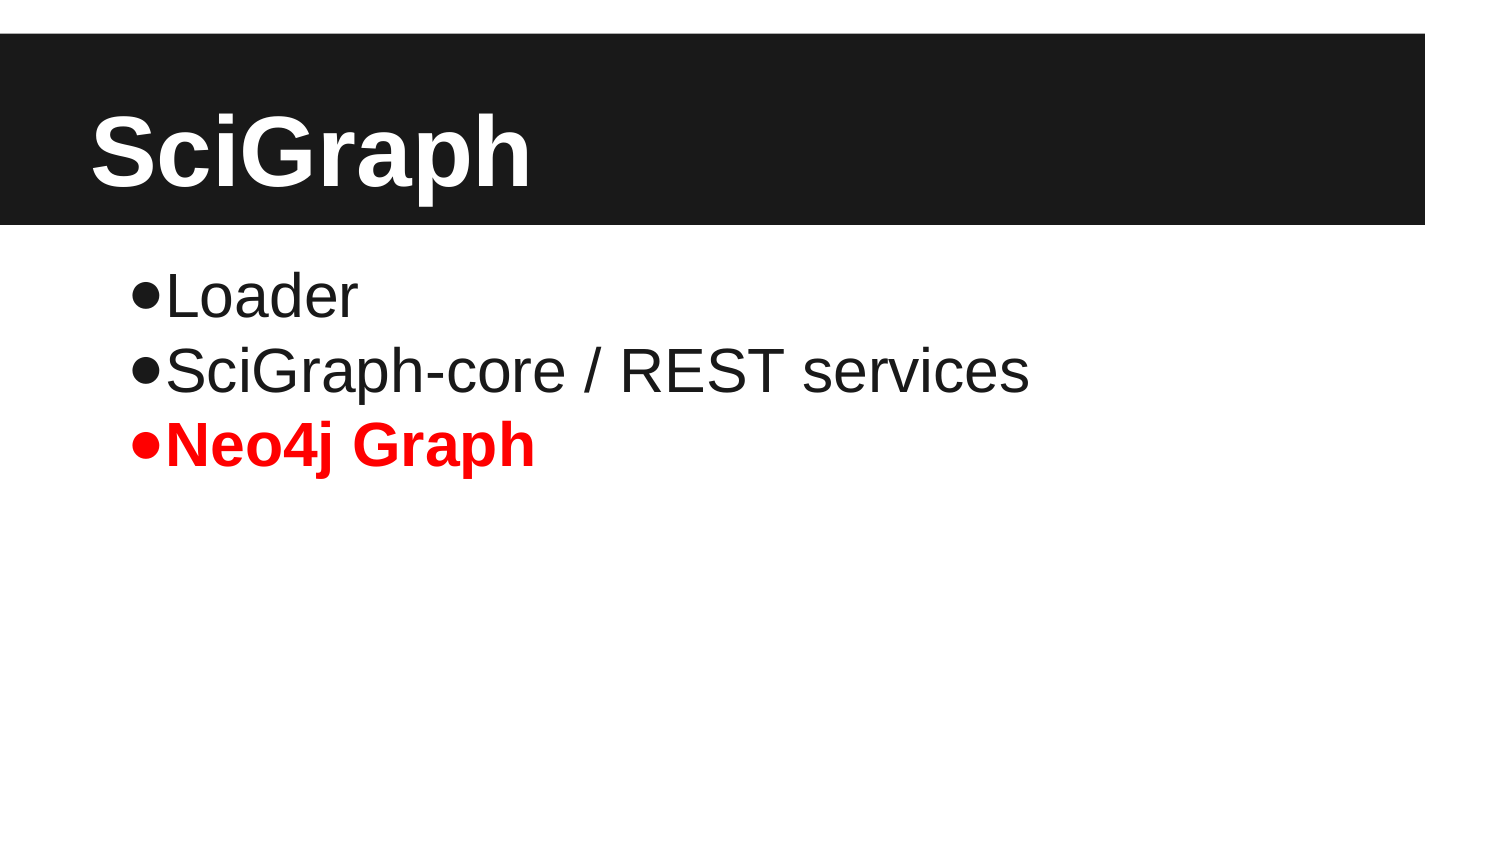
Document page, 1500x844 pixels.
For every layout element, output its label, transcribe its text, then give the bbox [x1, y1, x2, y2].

list Loader SciGraph-core / REST services Neo4j Graph [75, 239, 1425, 808]
title SciGraph [75, 33, 1425, 221]
